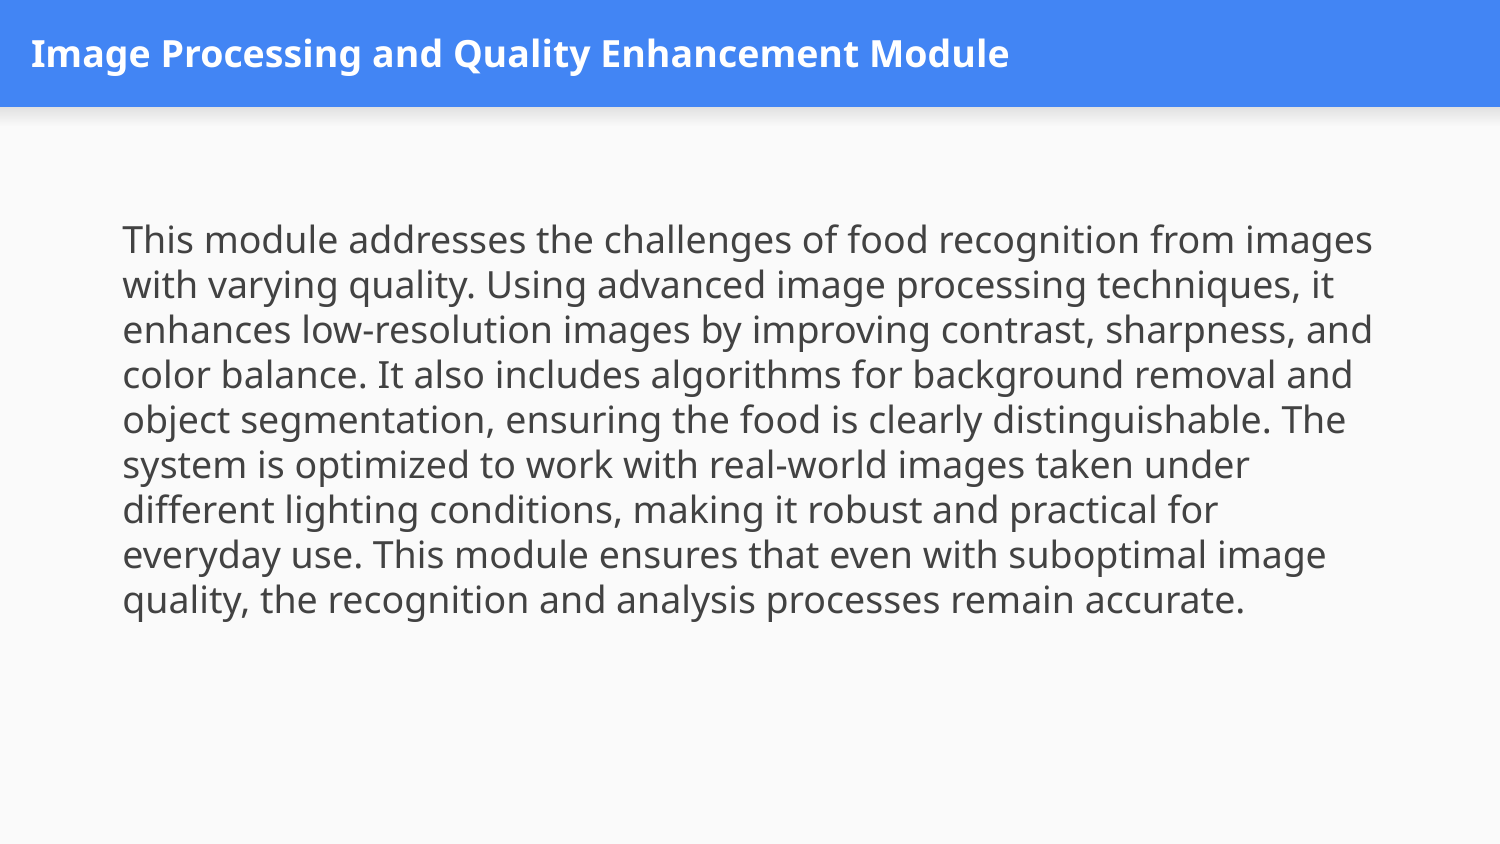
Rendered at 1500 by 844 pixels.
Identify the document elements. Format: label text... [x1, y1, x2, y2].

text_box This module addresses the challenges of food recognition from images with varying quality. Using advanced image processing techniques, it enhances low-resolution images by improving contrast, sharpness, and color balance. It also includes algorithms for background removal and object segmentation, ensuring the food is clearly distinguishable. The system is optimized to work with real-world images taken under different lighting conditions, making it robust and practical for everyday use. This module ensures that even with suboptimal image quality, the recognition and analysis processes remain accurate. [107, 200, 1393, 636]
title Image Processing and Quality Enhancement Module [16, 2, 1464, 102]
